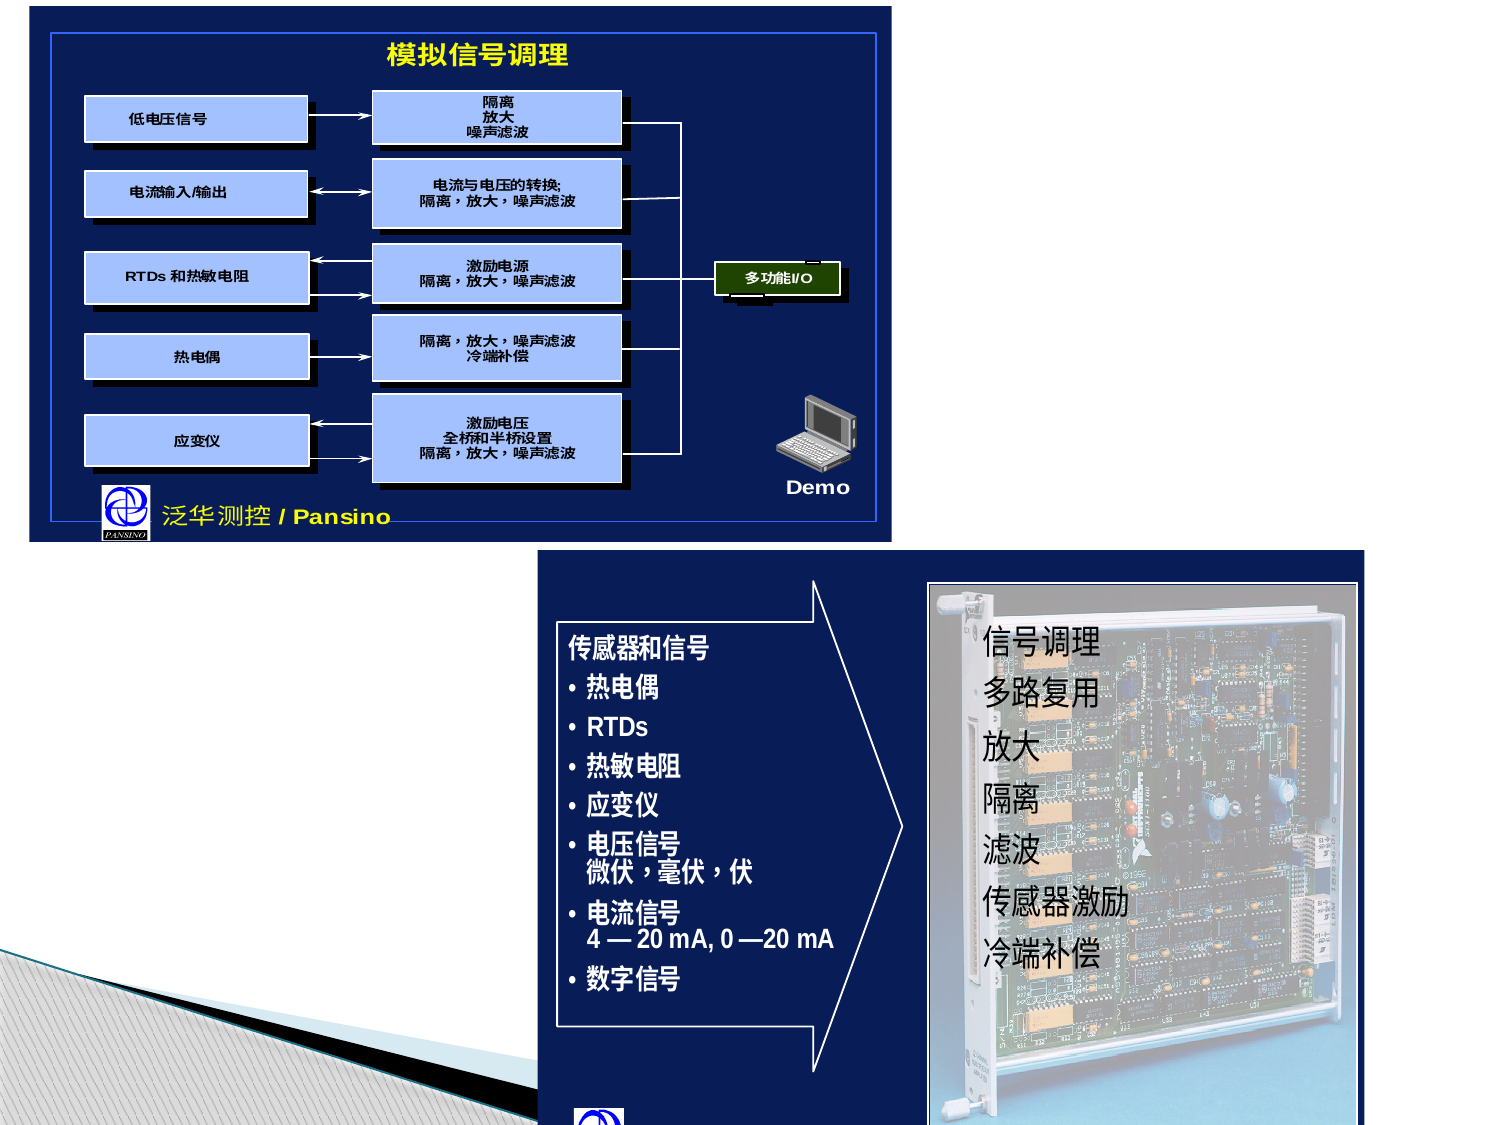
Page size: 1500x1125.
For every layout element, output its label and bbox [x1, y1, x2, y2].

list [29, 5, 892, 542]
picture [537, 550, 1365, 1125]
